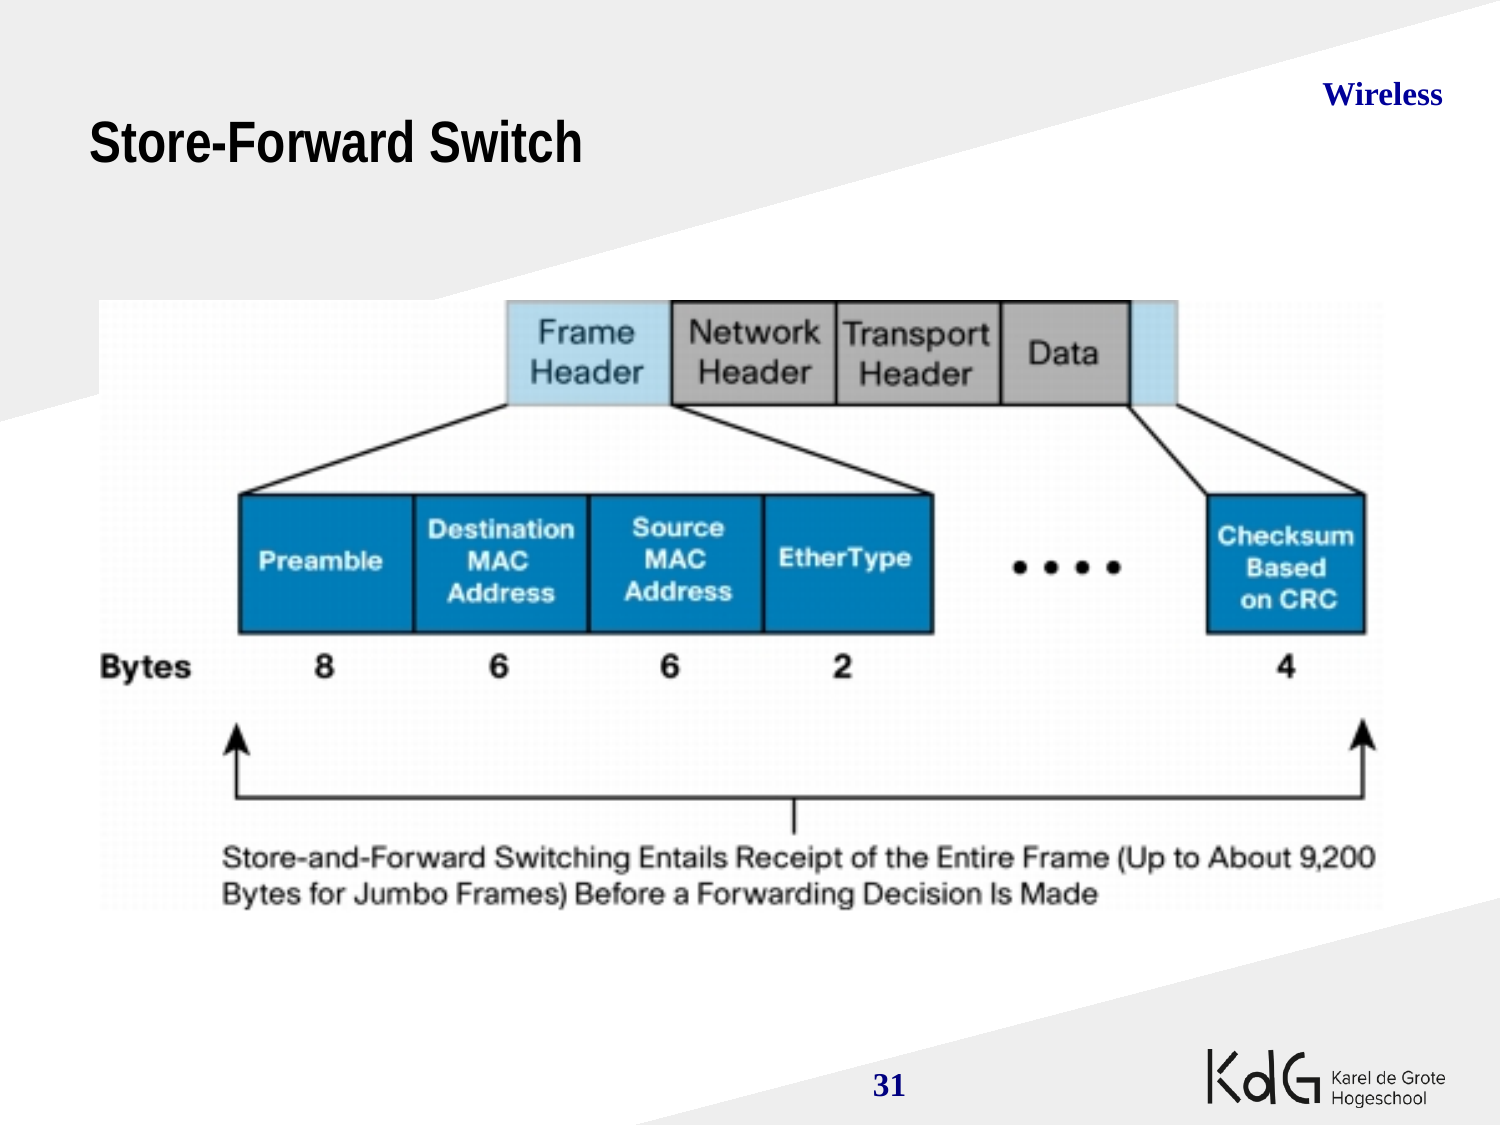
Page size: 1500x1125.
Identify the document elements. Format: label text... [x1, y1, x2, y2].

picture [1199, 1042, 1471, 1113]
text_box Store-Forward Switch [74, 45, 1425, 233]
picture [99, 300, 1386, 913]
